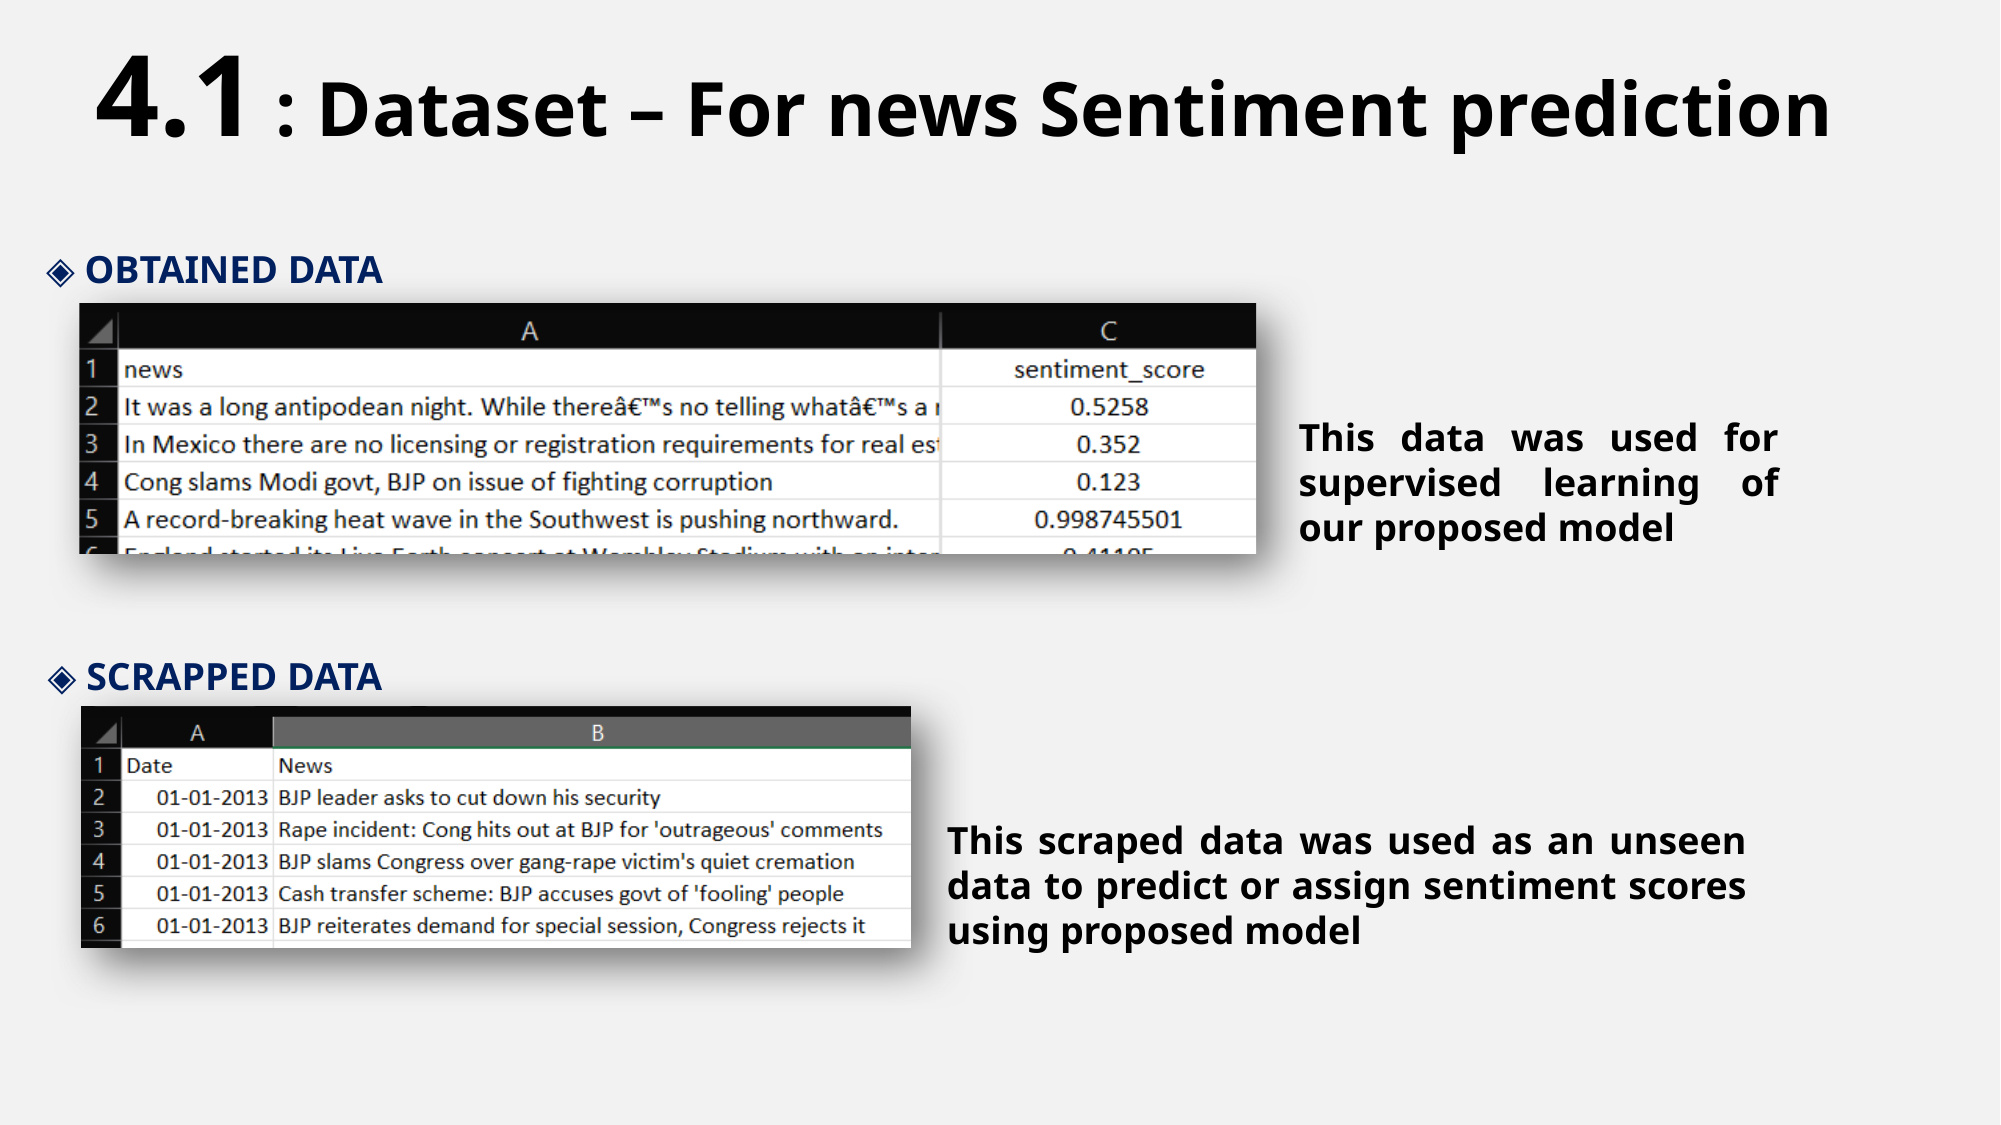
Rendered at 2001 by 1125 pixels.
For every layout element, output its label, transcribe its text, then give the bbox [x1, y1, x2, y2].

text_box 4.1 : Dataset – For news Sentiment prediction [81, 16, 2000, 167]
text_box ◈ OBTAINED DATA [31, 238, 399, 299]
text_box This data was used for supervised learning of our proposed model [1301, 406, 1794, 557]
text_box This scraped data was used as an unseen data to predict or assign sentiment scores using proposed model [932, 809, 1763, 960]
text_box ◈ SCRAPPED DATA [32, 645, 398, 706]
picture [81, 705, 912, 948]
picture [79, 303, 1257, 554]
